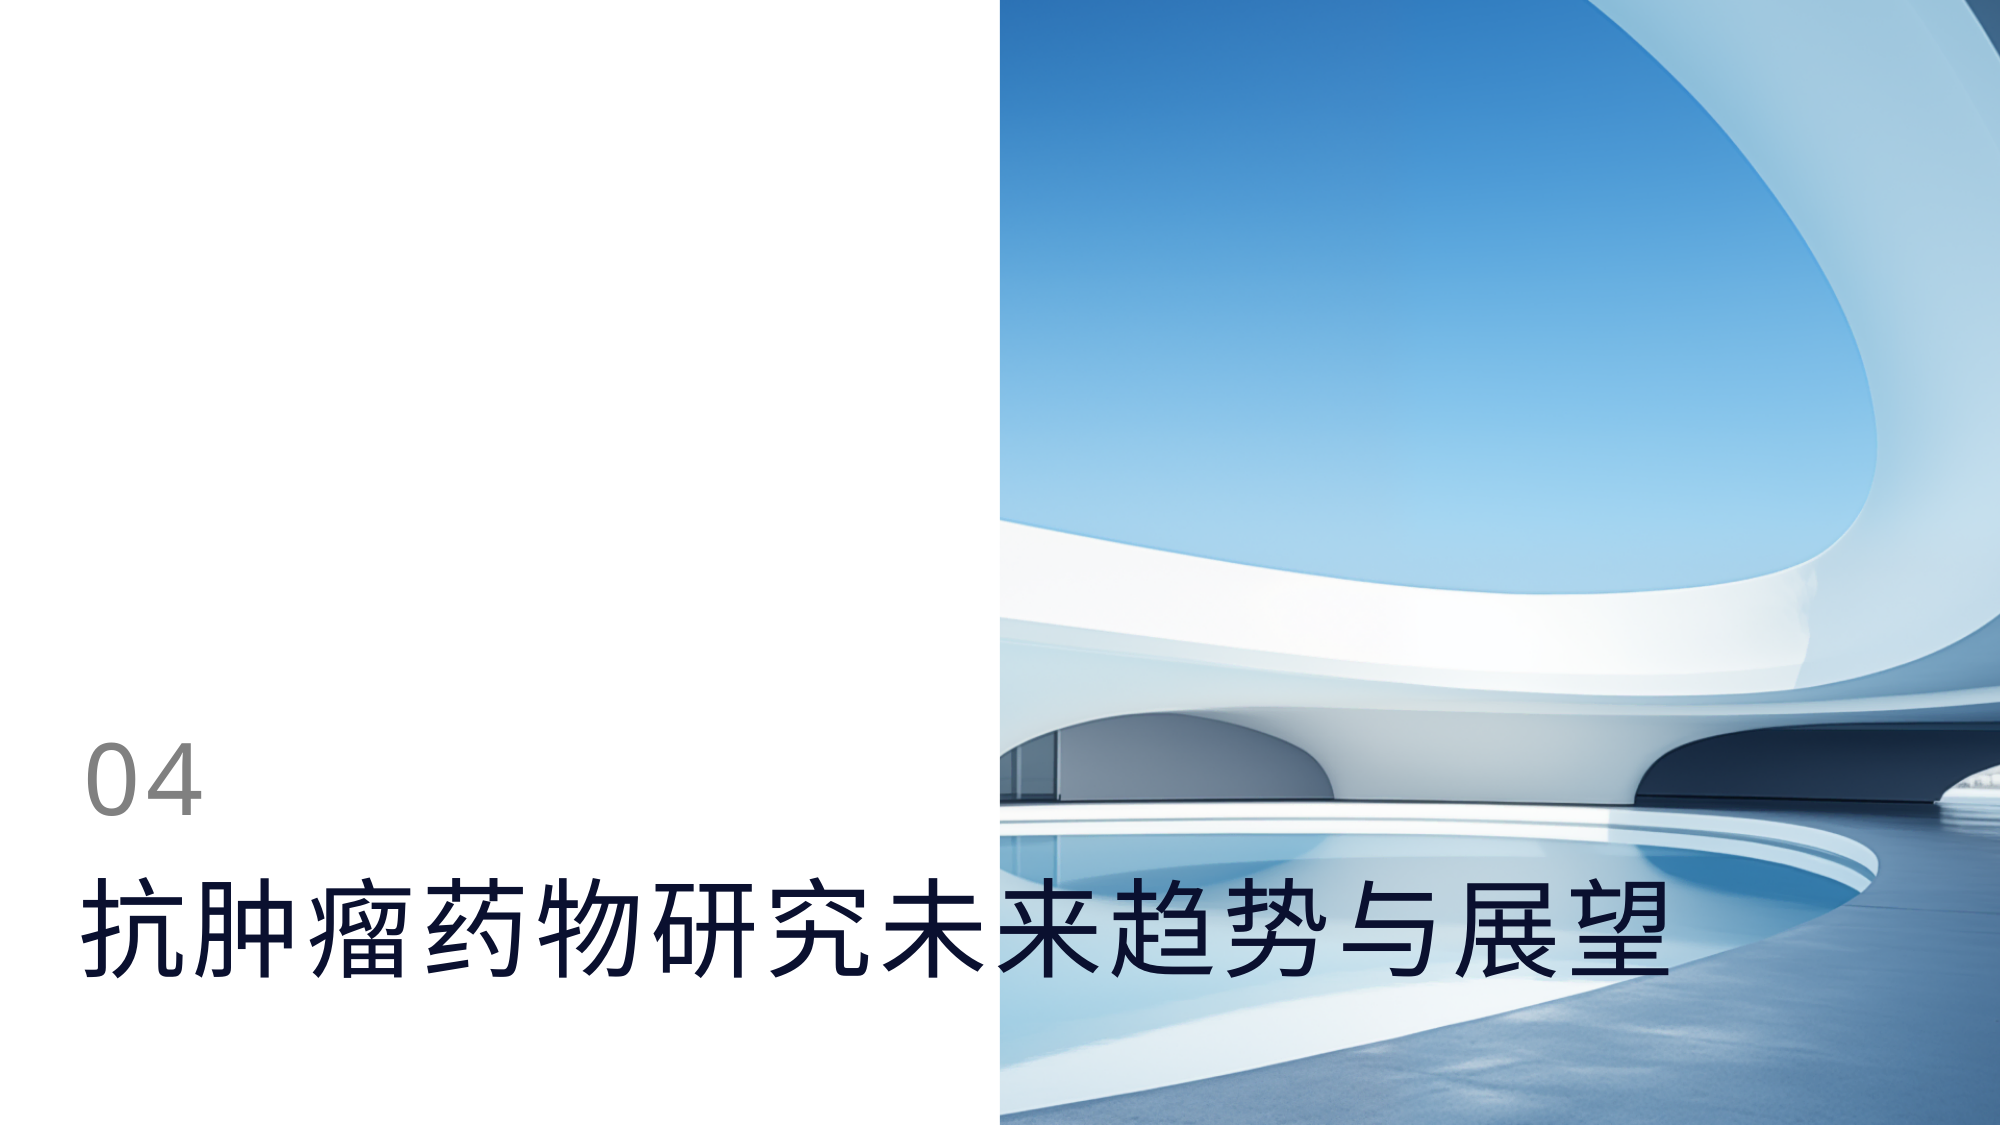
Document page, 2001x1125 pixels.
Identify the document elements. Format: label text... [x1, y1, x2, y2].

text_box 抗肿瘤药物研究未来趋势与展望 [63, 868, 1908, 1001]
text_box 04 [68, 721, 220, 845]
picture [999, 0, 2000, 1125]
